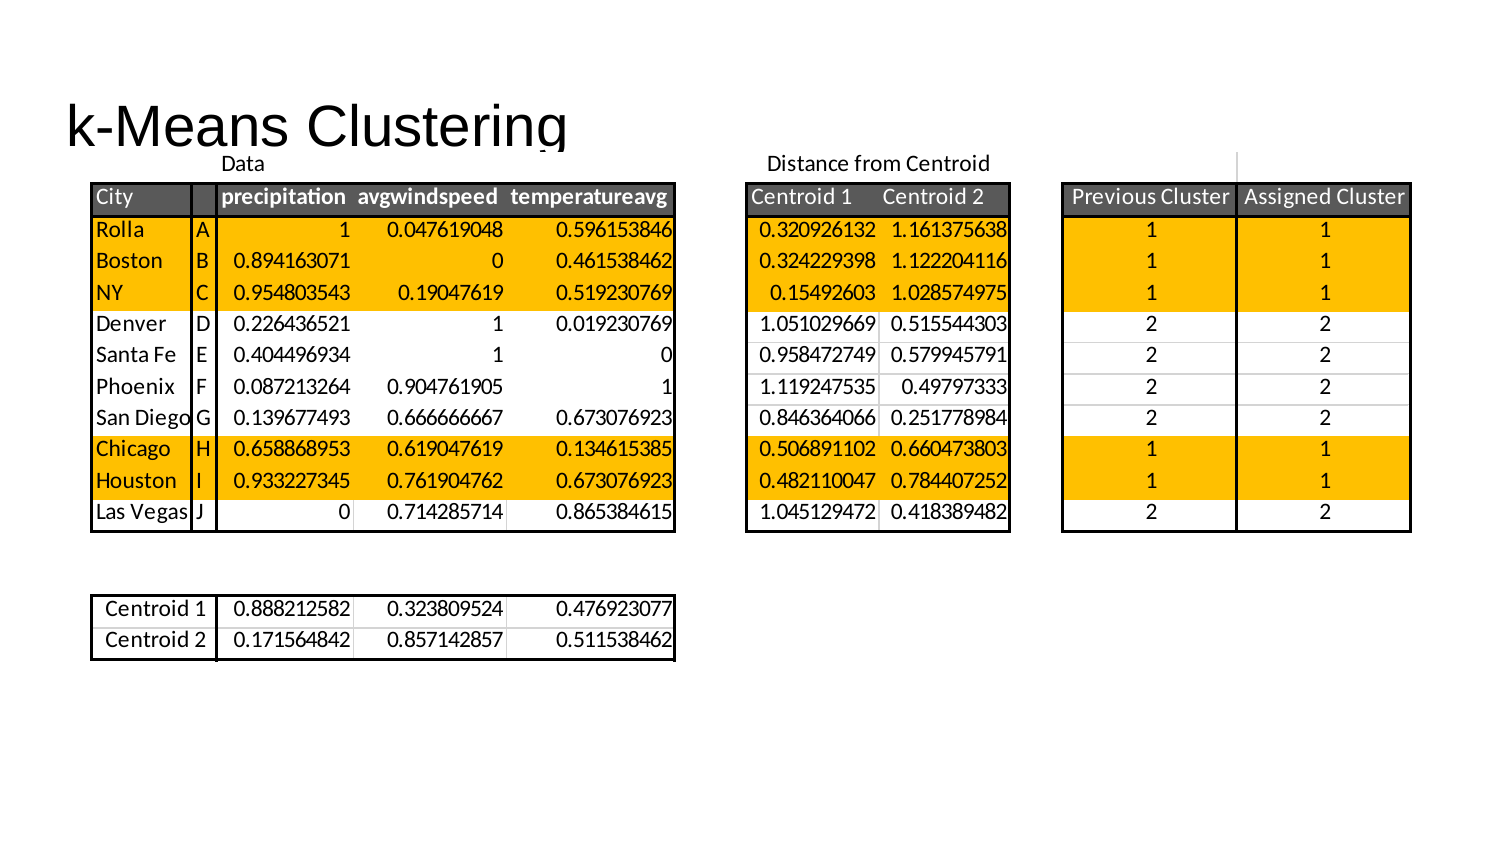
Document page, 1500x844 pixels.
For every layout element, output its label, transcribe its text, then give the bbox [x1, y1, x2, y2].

picture [47, 150, 1453, 694]
title k-Means Clustering [51, 72, 1449, 149]
